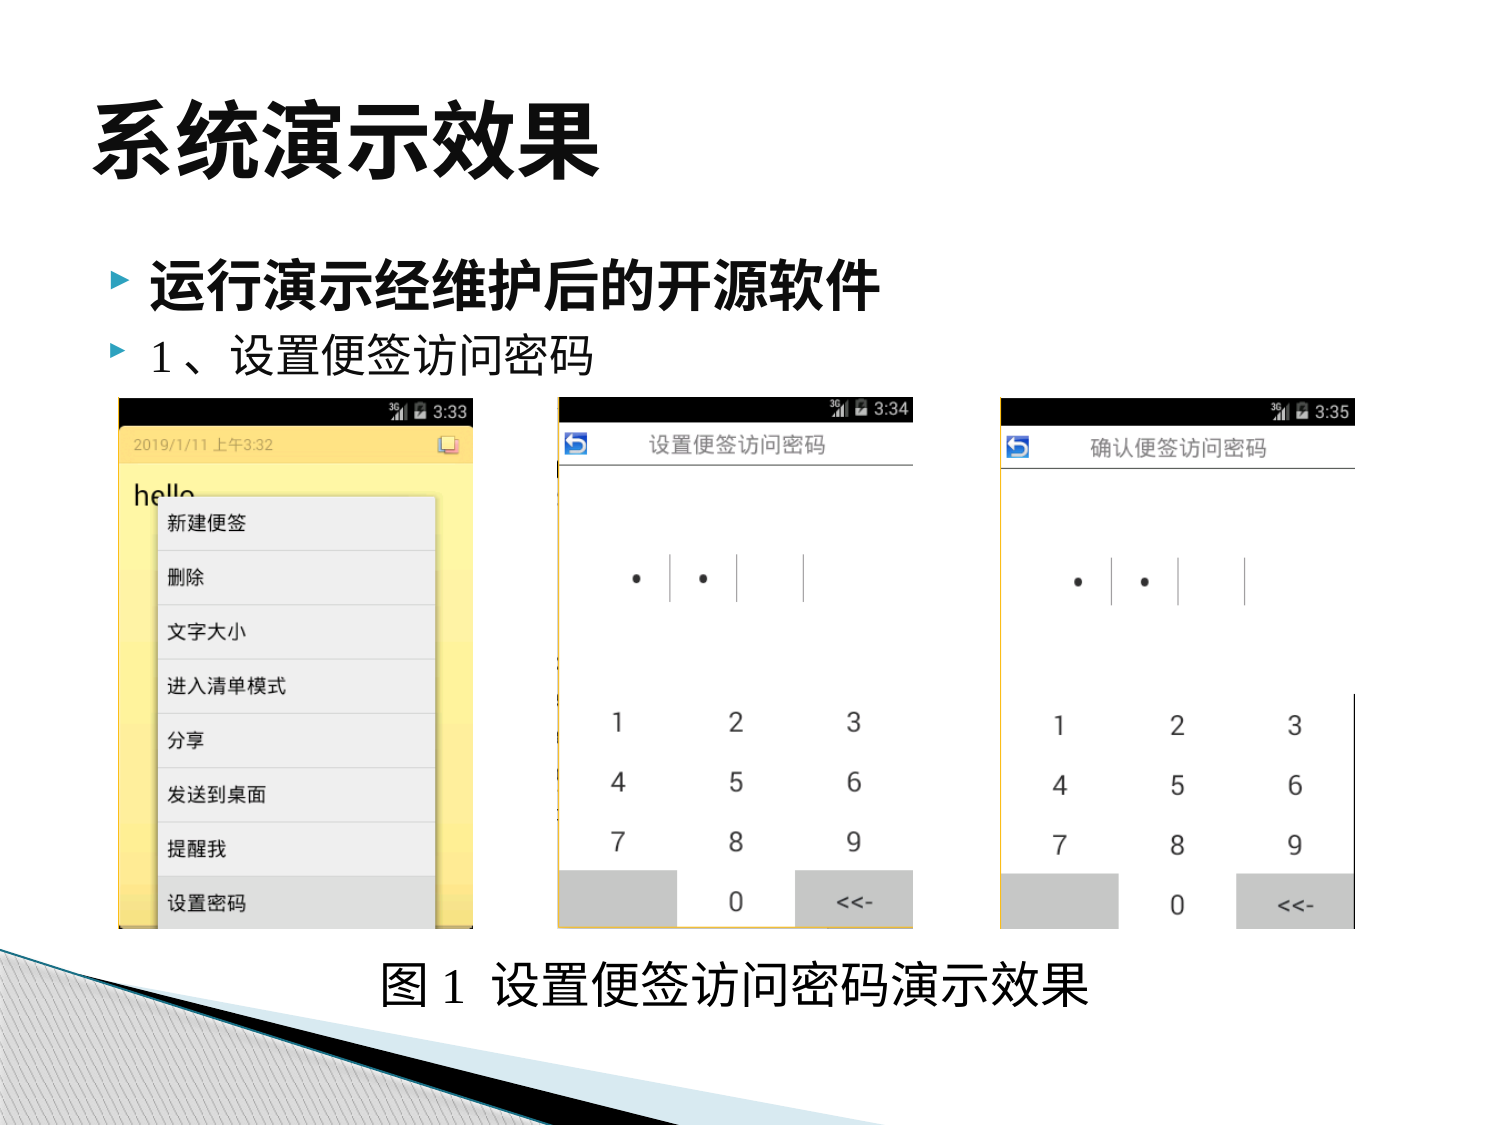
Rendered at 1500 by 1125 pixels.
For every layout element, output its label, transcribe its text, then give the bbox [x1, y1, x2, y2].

picture [118, 396, 473, 929]
text_box 图1 设置便签访问密码演示效果 [364, 946, 1106, 1021]
list 运行演示经维护后的开源软件 1、设置便签访问密码 [75, 243, 1425, 1012]
picture [999, 396, 1355, 929]
picture [557, 396, 913, 929]
title 系统演示效果 [75, 45, 1425, 233]
